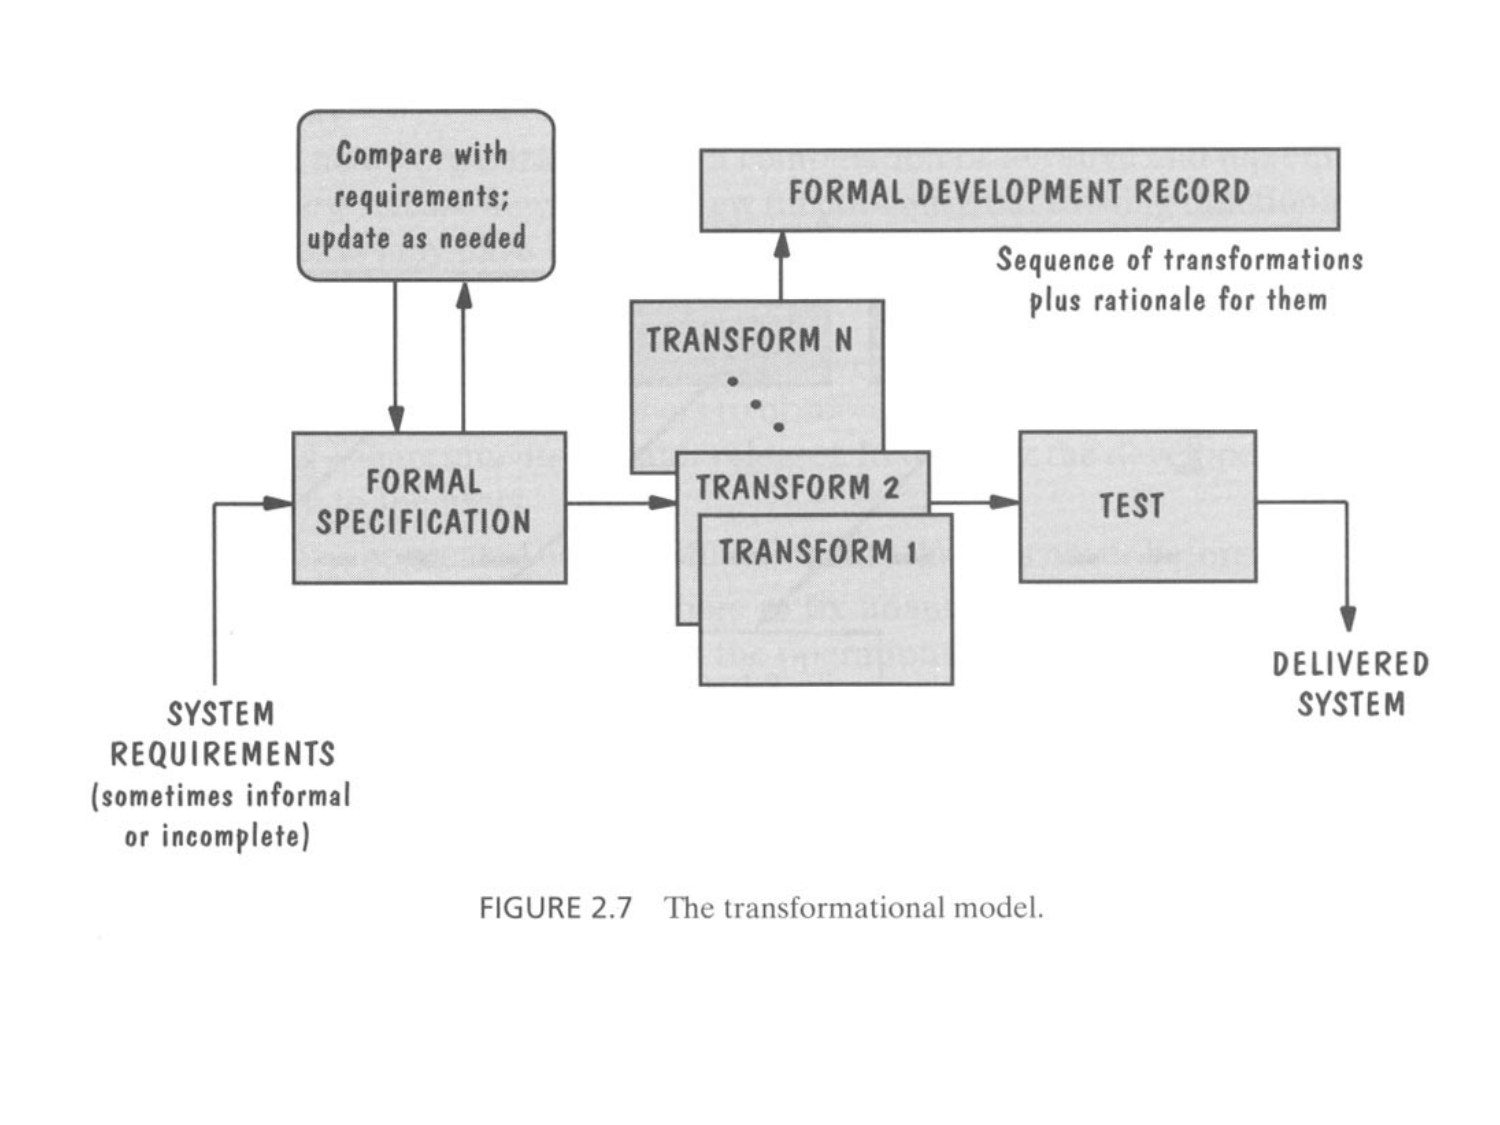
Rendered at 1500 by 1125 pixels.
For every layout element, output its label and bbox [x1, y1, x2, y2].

picture [74, 87, 1442, 951]
